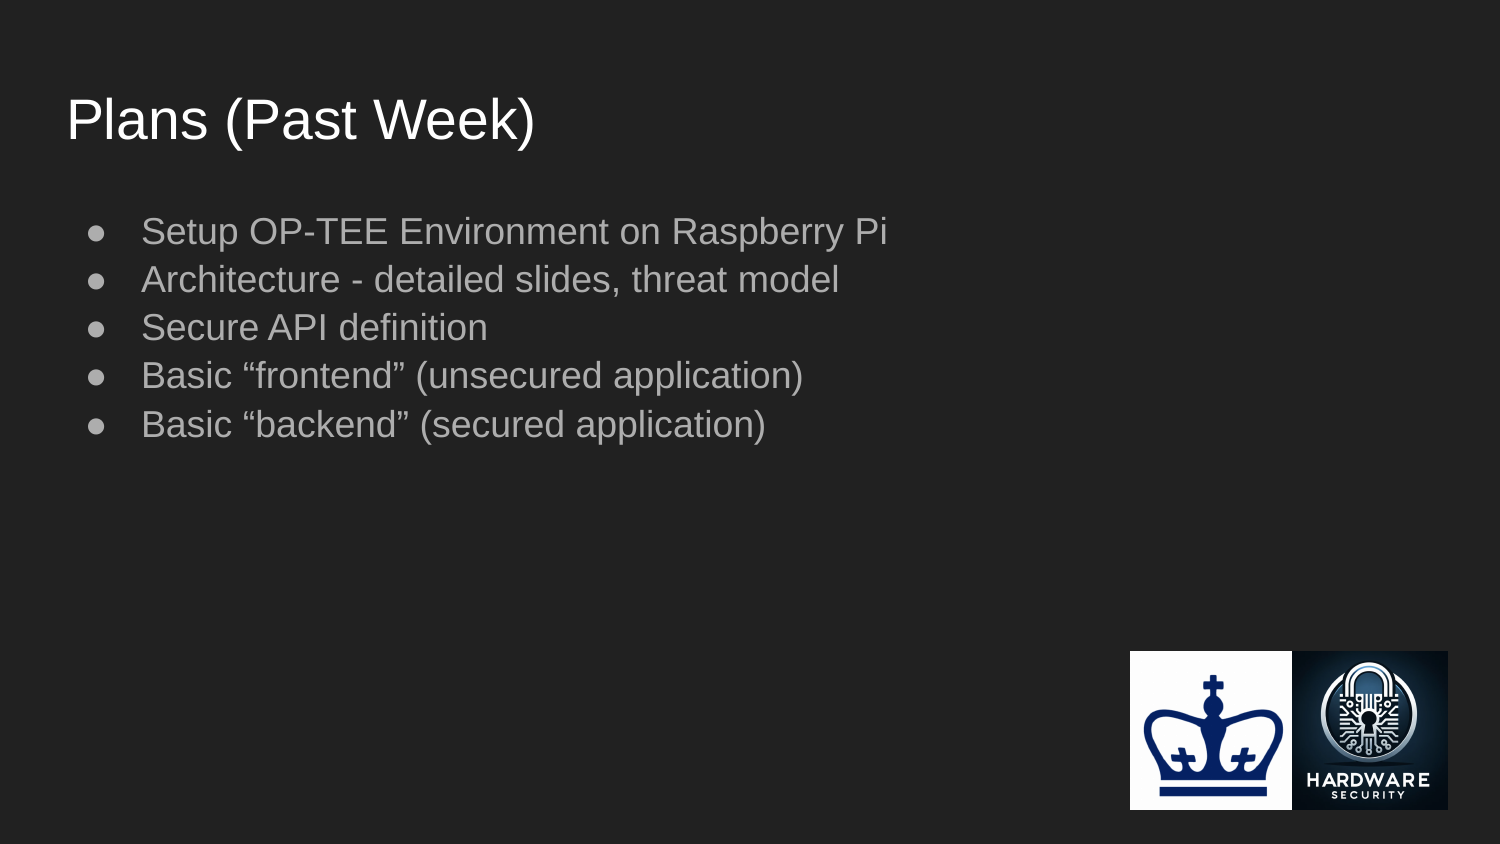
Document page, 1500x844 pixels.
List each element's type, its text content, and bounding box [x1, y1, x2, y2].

picture [1130, 651, 1448, 810]
list Setup OP-TEE Environment on Raspberry Pi Architecture - detailed slides, threat model Secure API definition Basic “frontend” (unsecured application) Basic “backend” (secured application) [51, 189, 1449, 750]
title Plans (Past Week) [51, 72, 1449, 167]
